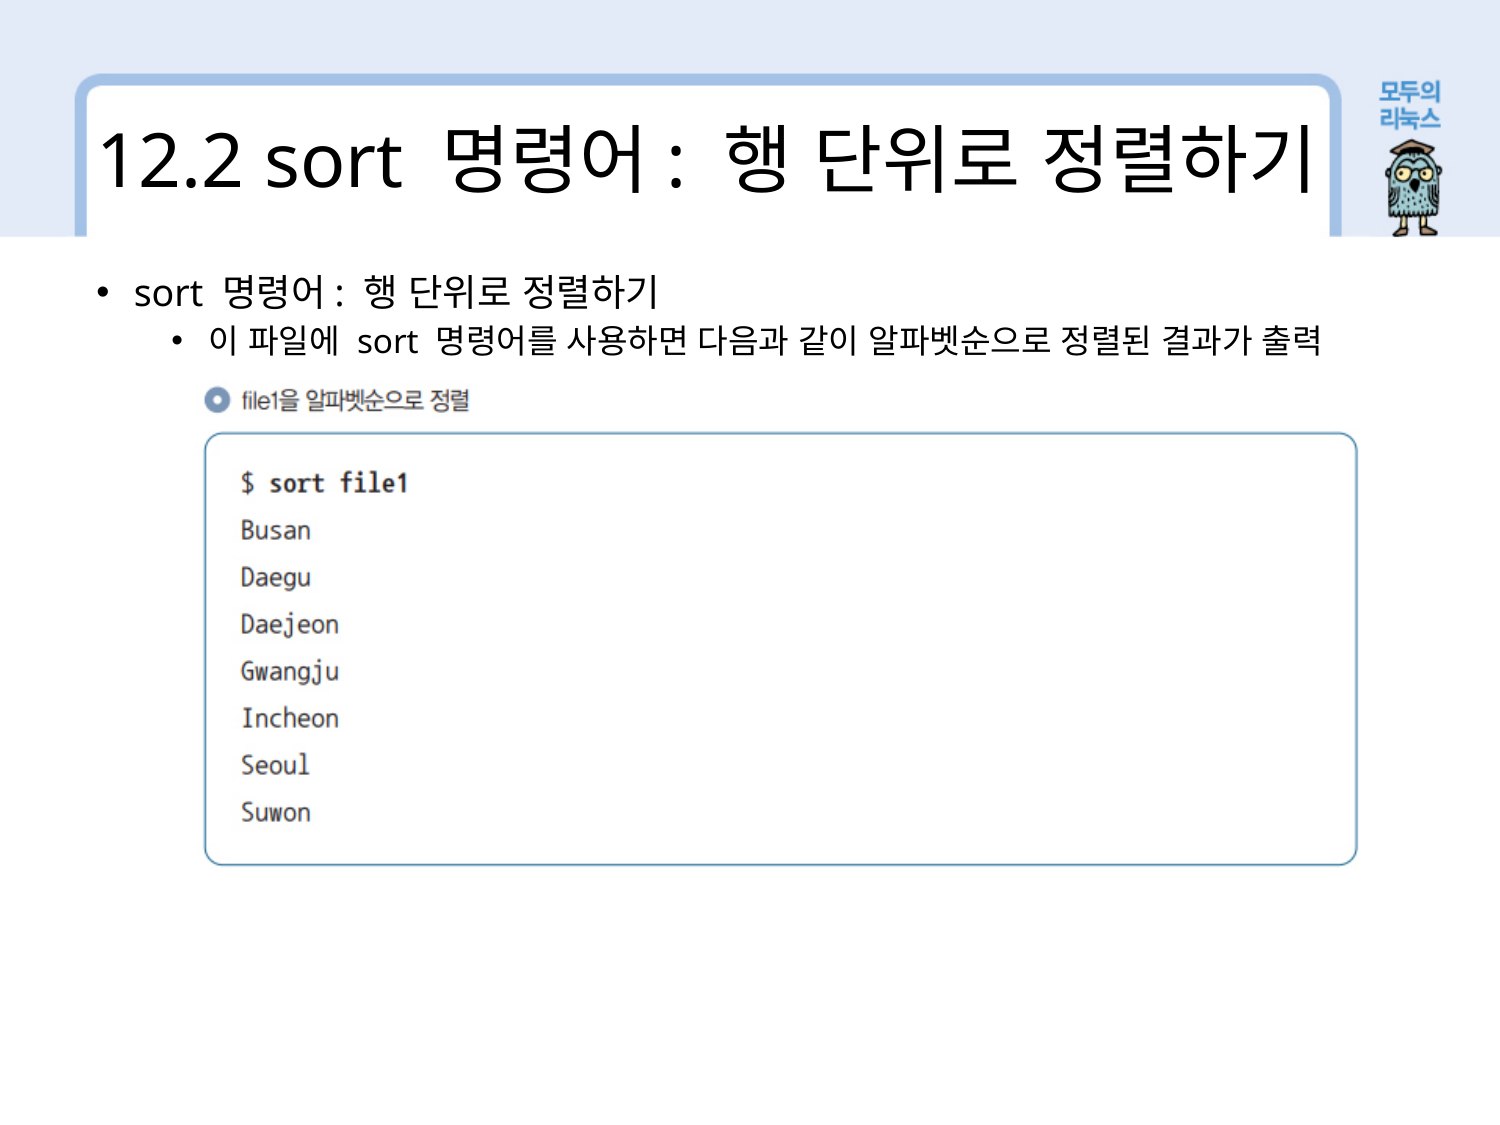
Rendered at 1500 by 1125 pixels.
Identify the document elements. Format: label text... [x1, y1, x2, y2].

text_box 12.2 sort 명령어: 행 단위로 정렬하기 [81, 115, 1335, 221]
picture [0, 0, 1500, 1125]
text_box sort 명령어: 행 단위로 정렬하기 이 파일에 sort 명령어를 사용하면 다음과 같이 알파벳순으로 정렬된 결과가 출력 [81, 266, 1366, 1024]
